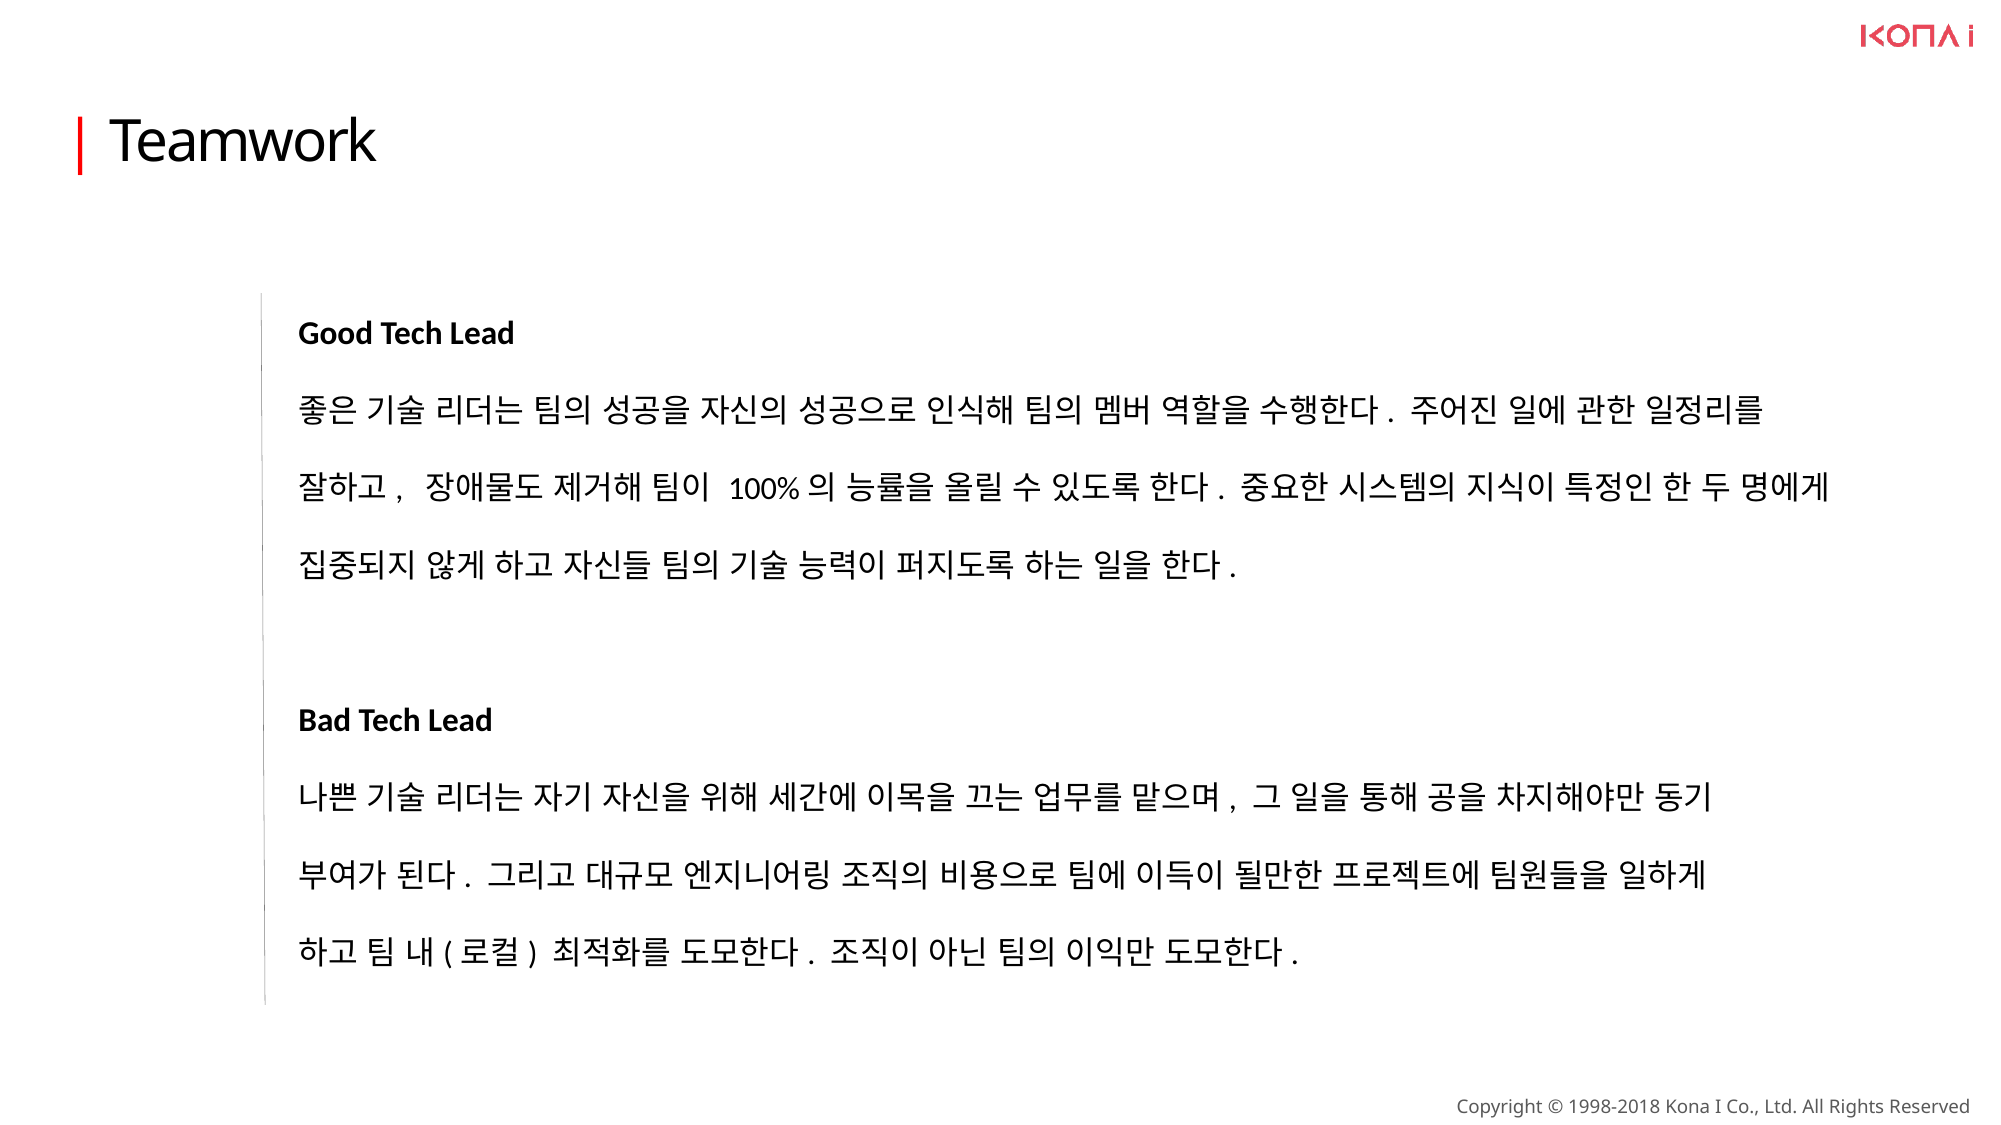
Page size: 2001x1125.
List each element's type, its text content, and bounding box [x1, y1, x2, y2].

text_box Good Tech Lead 좋은 기술 리더는 팀의 성공을 자신의 성공으로 인식해 팀의 멤버 역할을 수행한다. 주어진 일에 관한 일정리를 잘하고, 장애물도 제거해 팀이 100%의 능률을 올릴 수 있도록 한다. 중요한 시스템의 지식이 특정인 한 두 명에게 집중되지 않게 하고 자신들 팀의 기술 능력이 퍼지도록 하는 일을 한다. Bad Tech Lead 나쁜 기술 리더는 자기 자신을 위해 세간에 이목을 끄는 업무를 맡으며, 그 일을 통해 공을 차지해야만 동기 부여가 된다. 그리고 대규모 엔지니어링 조직의 비용으로 팀에 이득이 될만한 프로젝트에 팀원들을 일하게 하고 팀 내(로컬) 최적화를 도모한다. 조직이 아닌 팀의 이익만 도모한다. [283, 264, 1847, 979]
picture [1861, 23, 1973, 47]
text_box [261, 292, 266, 1005]
text_box | Teamwork [49, 104, 1588, 182]
